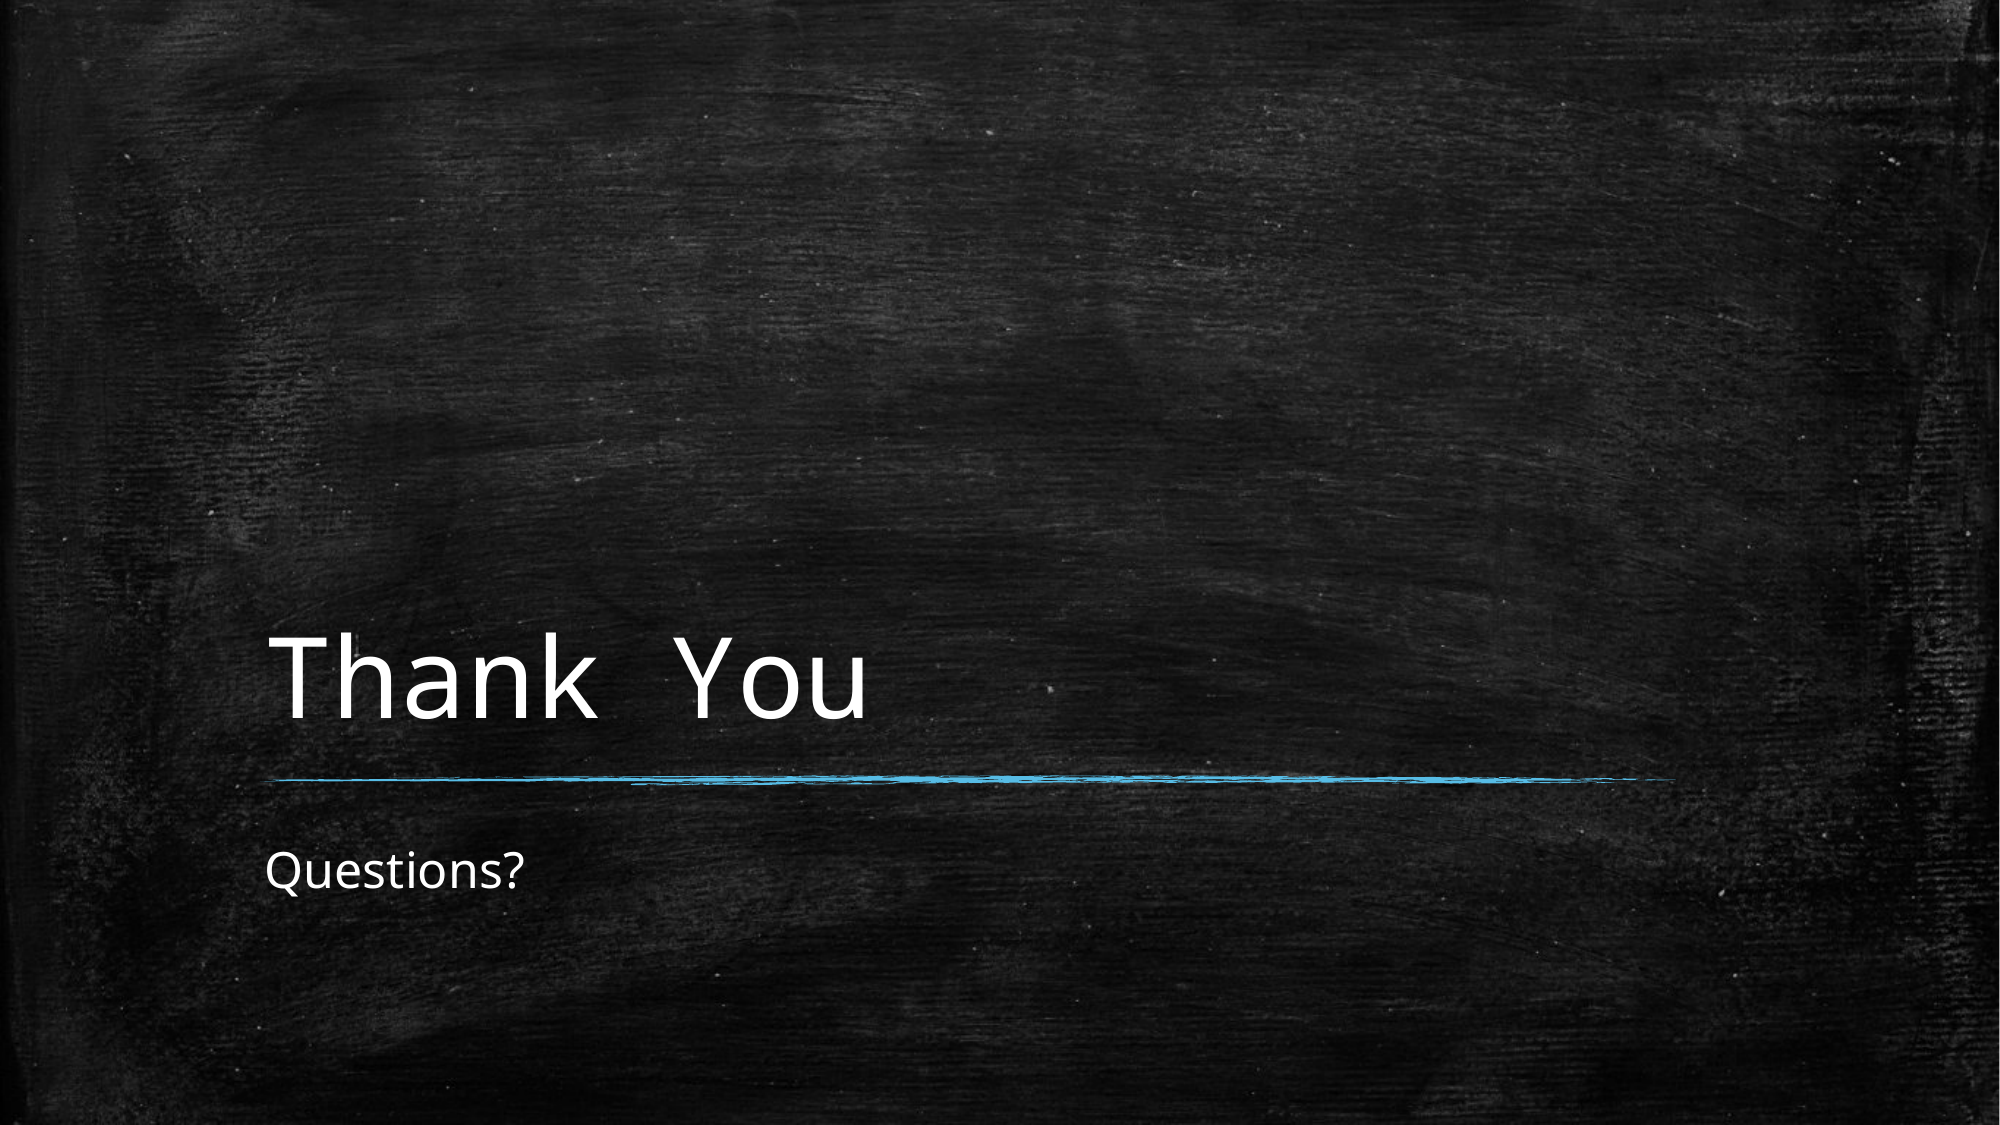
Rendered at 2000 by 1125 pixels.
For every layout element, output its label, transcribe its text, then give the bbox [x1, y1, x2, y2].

subtitle Questions? [249, 837, 1750, 1013]
title Thank You [249, 312, 1750, 750]
